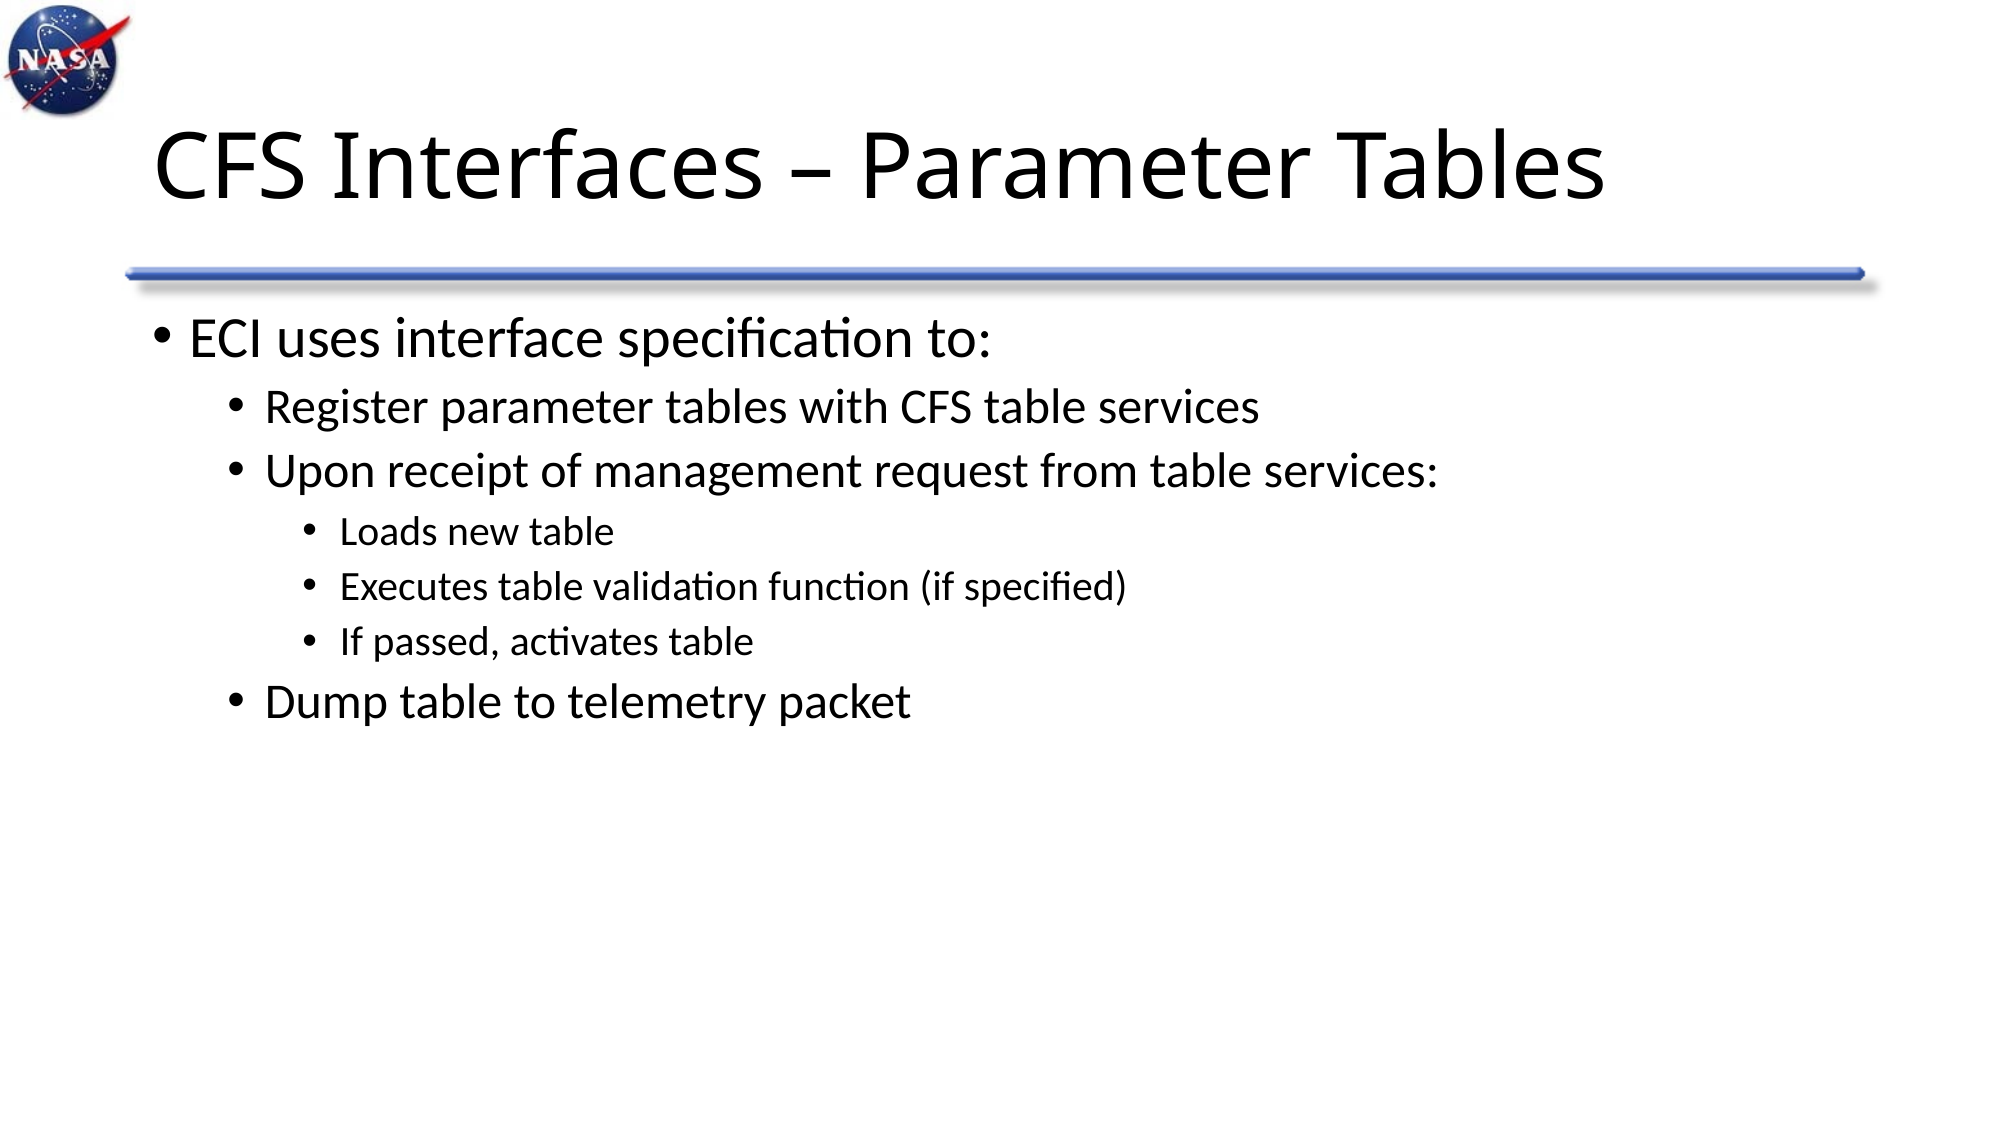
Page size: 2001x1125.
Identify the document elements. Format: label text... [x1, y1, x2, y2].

title CFS Interfaces – Parameter Tables [137, 59, 1863, 278]
picture [120, 260, 1886, 307]
list ECI uses interface specification to: Register parameter tables with CFS table services Upon receipt of management request from table services: Loads new table Executes table validation function (if specified) If passed, activates table Dump table to telemetry packet [137, 299, 1863, 1014]
picture [0, 0, 136, 120]
